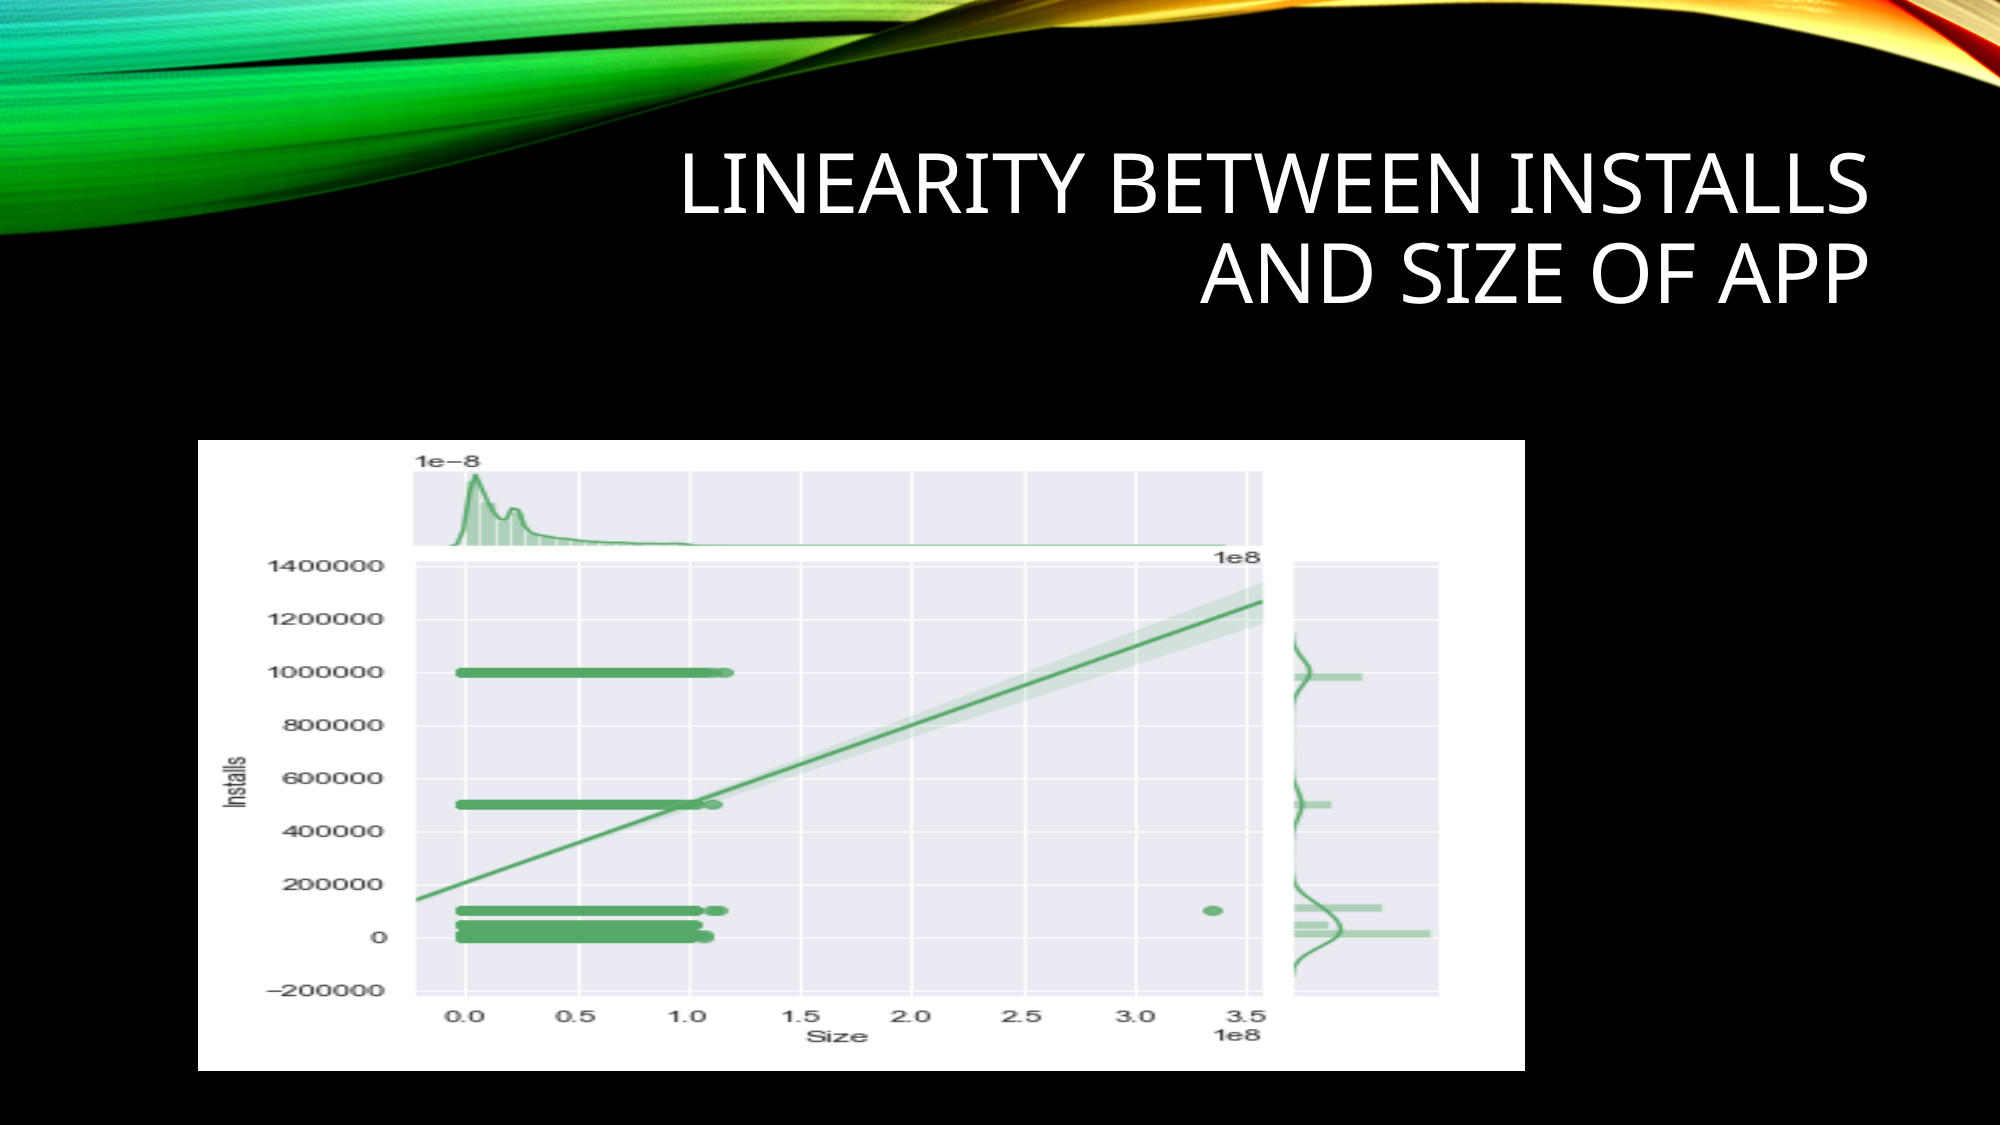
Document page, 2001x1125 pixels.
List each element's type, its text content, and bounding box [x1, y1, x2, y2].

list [198, 439, 1525, 1071]
title Linearity between installs and size of app [474, 125, 1888, 338]
picture [0, 0, 2000, 237]
